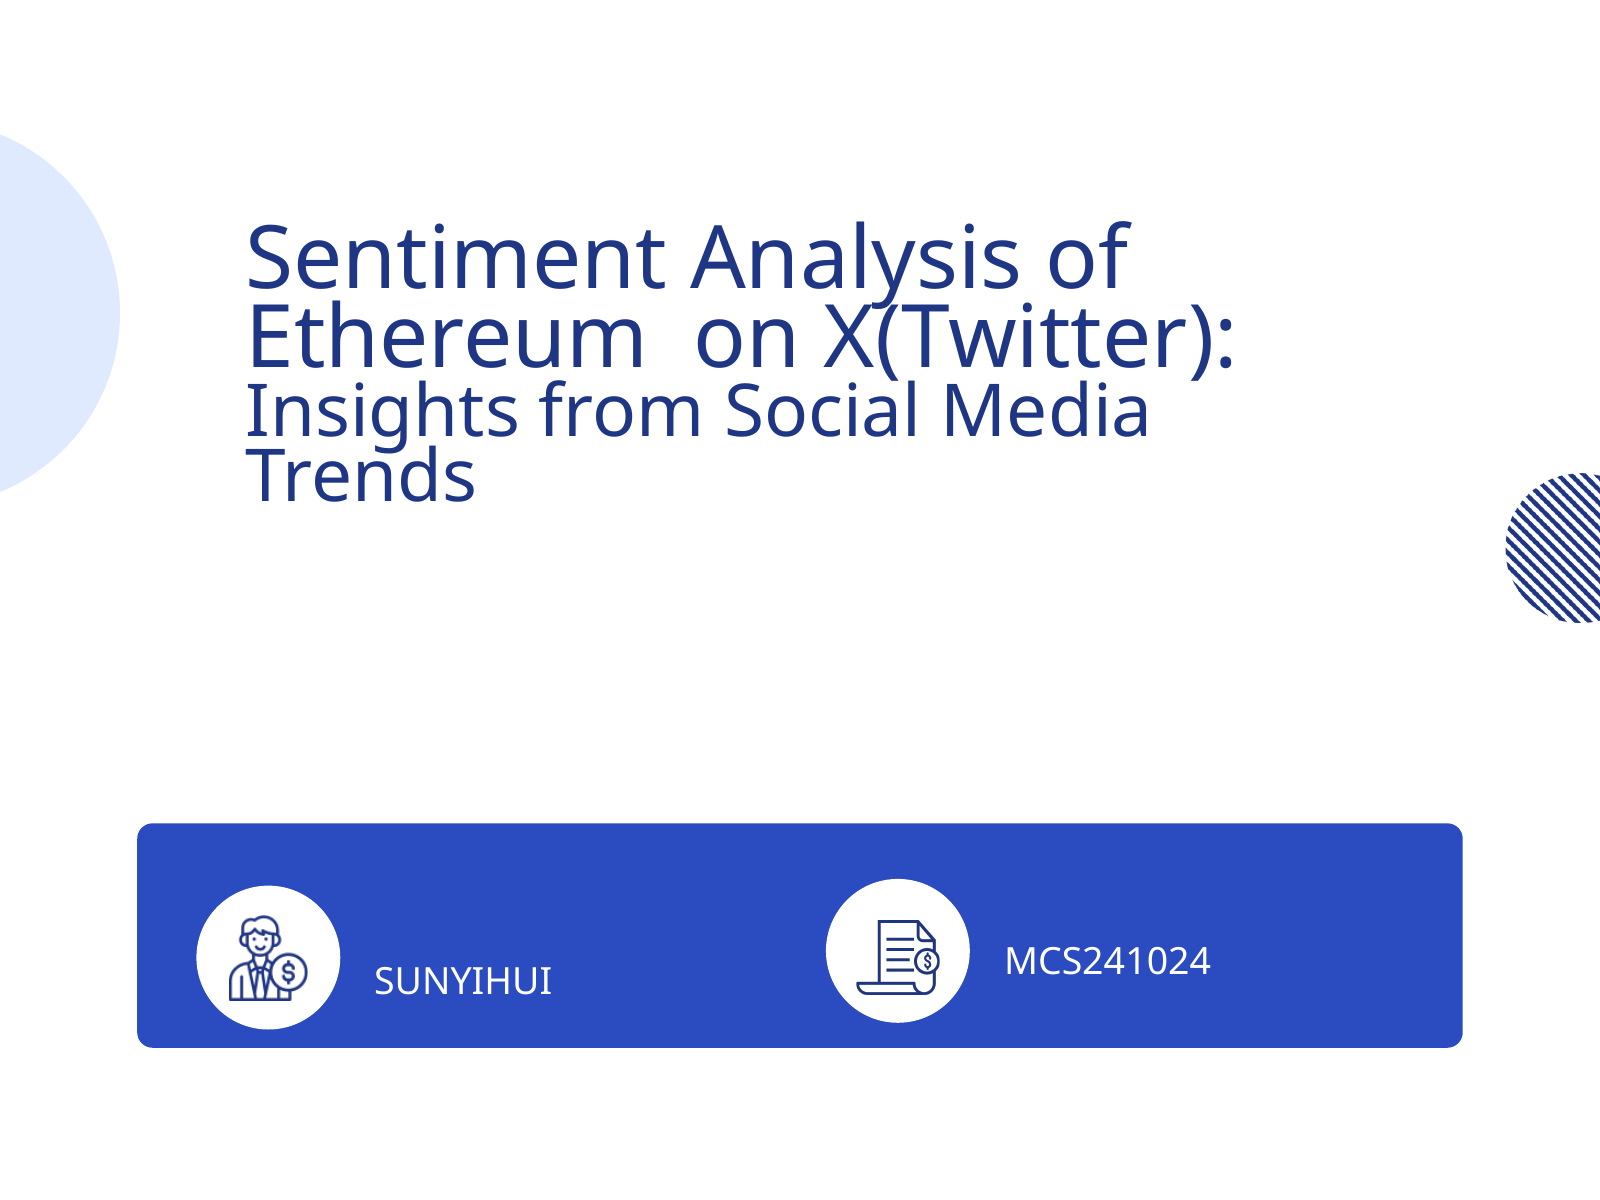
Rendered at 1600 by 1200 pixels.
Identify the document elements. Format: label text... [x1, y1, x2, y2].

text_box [825, 878, 971, 1023]
text_box [1505, 473, 1600, 623]
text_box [196, 885, 341, 1030]
text_box Sentiment Analysis of Ethereum on X(Twitter): Insights from Social Media Trends [245, 227, 1355, 596]
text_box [0, 119, 121, 507]
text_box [136, 823, 1463, 1048]
